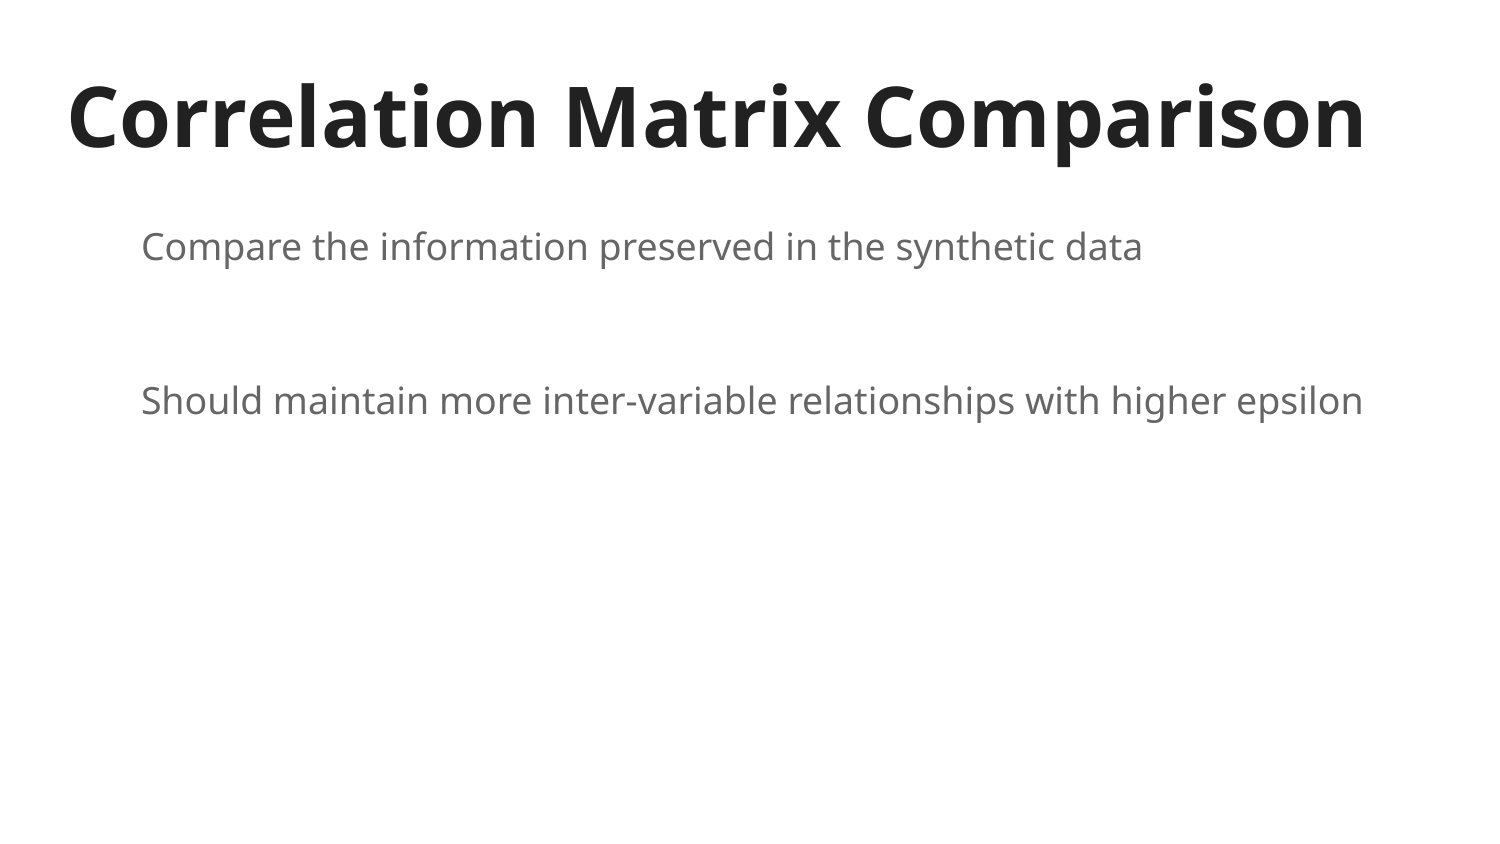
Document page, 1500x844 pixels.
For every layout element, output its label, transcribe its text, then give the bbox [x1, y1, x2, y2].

title Correlation Matrix Comparison [51, 48, 1449, 180]
list Compare the information preserved in the synthetic data Should maintain more inter-variable relationships with higher epsilon [51, 201, 1449, 750]
